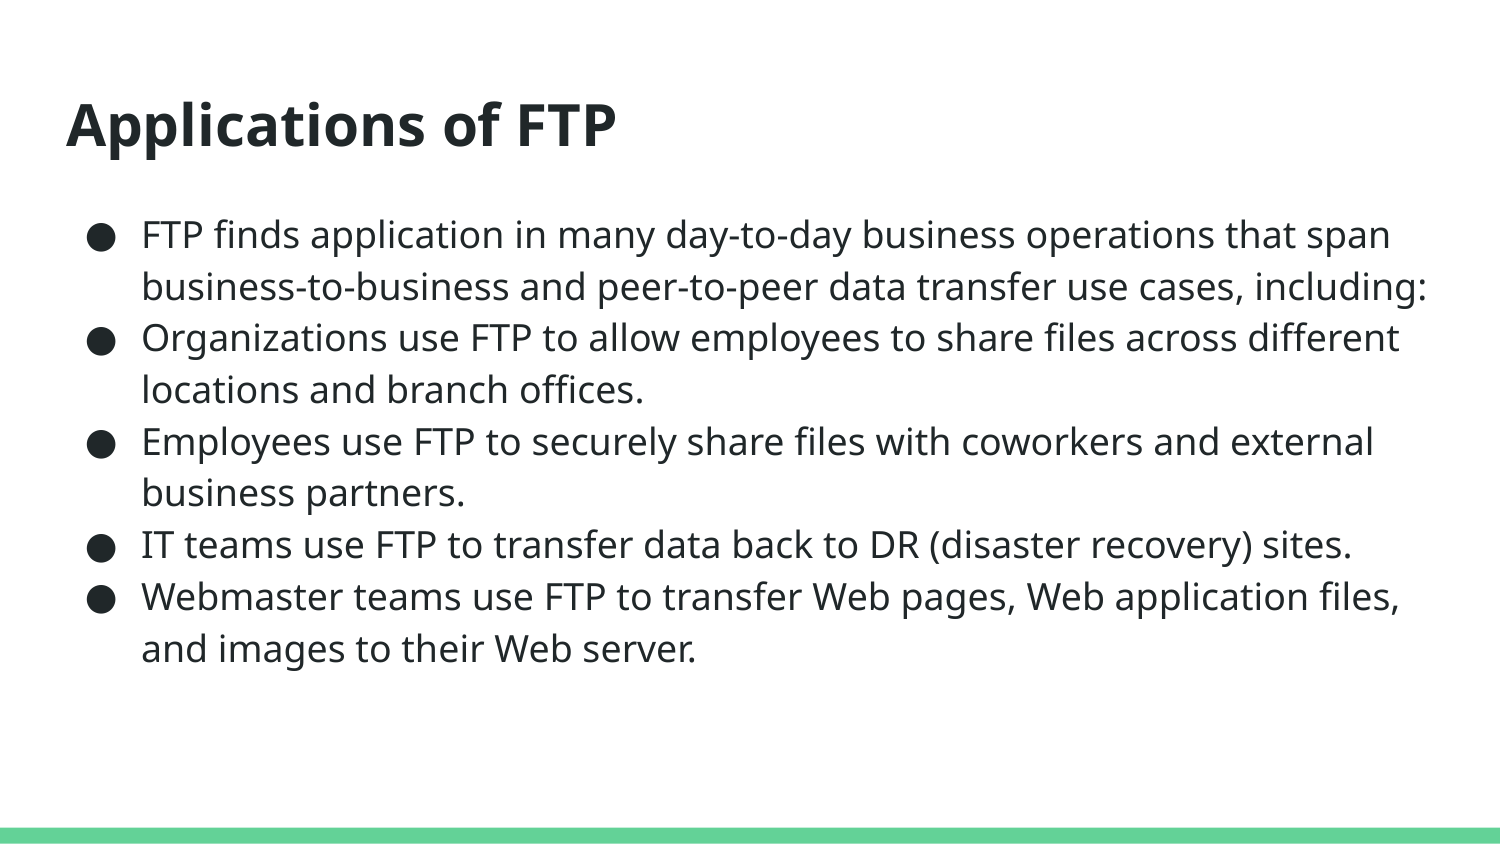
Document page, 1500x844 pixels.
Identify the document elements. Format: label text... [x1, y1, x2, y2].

list FTP finds application in many day-to-day business operations that span business-to-business and peer-to-peer data transfer use cases, including: Organizations use FTP to allow employees to share files across different locations and branch offices. Employees use FTP to securely share files with coworkers and external business partners. IT teams use FTP to transfer data back to DR (disaster recovery) sites. Webmaster teams use FTP to transfer Web pages, Web application files, and images to their Web server. [51, 189, 1449, 750]
title Applications of FTP [51, 72, 1449, 167]
